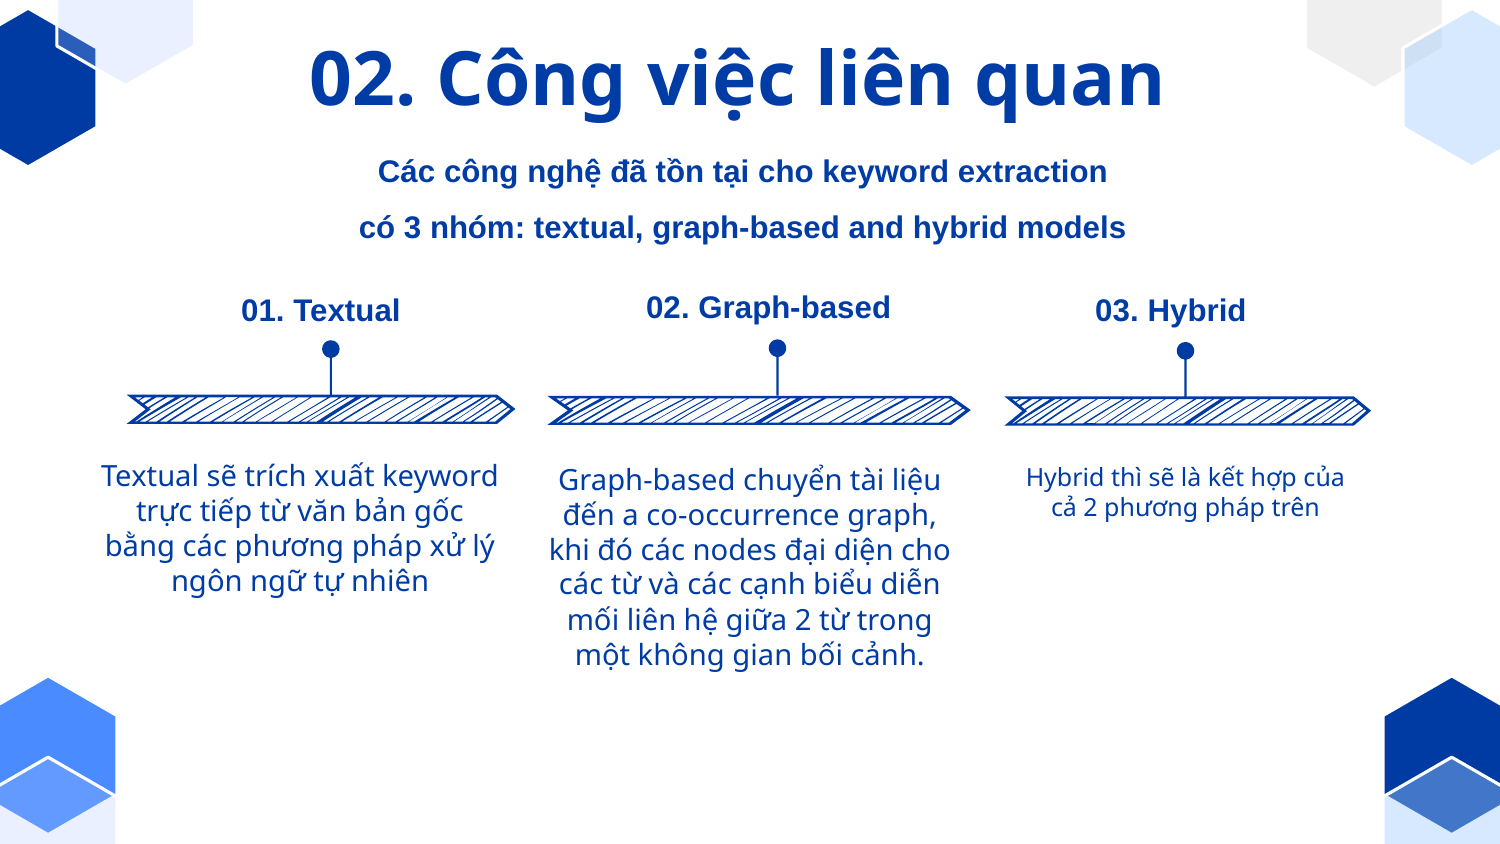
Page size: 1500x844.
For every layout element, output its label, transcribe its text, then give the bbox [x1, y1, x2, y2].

text_box Graph-based chuyển tài liệu đến a co-occurrence graph, khi đó các nodes đại diện cho các từ và các cạnh biểu diễn mối liên hệ giữa 2 từ trong một không gian bối cảnh. [529, 433, 971, 699]
text_box [1004, 396, 1372, 426]
text_box 03. Hybrid [976, 282, 1366, 335]
text_box [768, 339, 787, 396]
text_box Hybrid thì sẽ là kết hợp của cả 2 phương pháp trên [1005, 433, 1366, 549]
text_box [547, 395, 971, 425]
text_box Textual sẽ trích xuất keyword trực tiếp từ văn bản gốc bằng các phương pháp xử lý ngôn ngữ tự nhiên [84, 432, 516, 624]
text_box [322, 340, 340, 397]
title 02. Công việc liên quan [104, 0, 1372, 101]
text_box 02. Graph-based [574, 279, 964, 332]
text_box [1176, 341, 1195, 399]
text_box 01. Textual [112, 278, 530, 341]
text_box Các công nghệ đã tồn tại cho keyword extraction có 3 nhóm: textual, graph-based and hybrid models [341, 125, 1145, 253]
text_box [126, 394, 516, 424]
